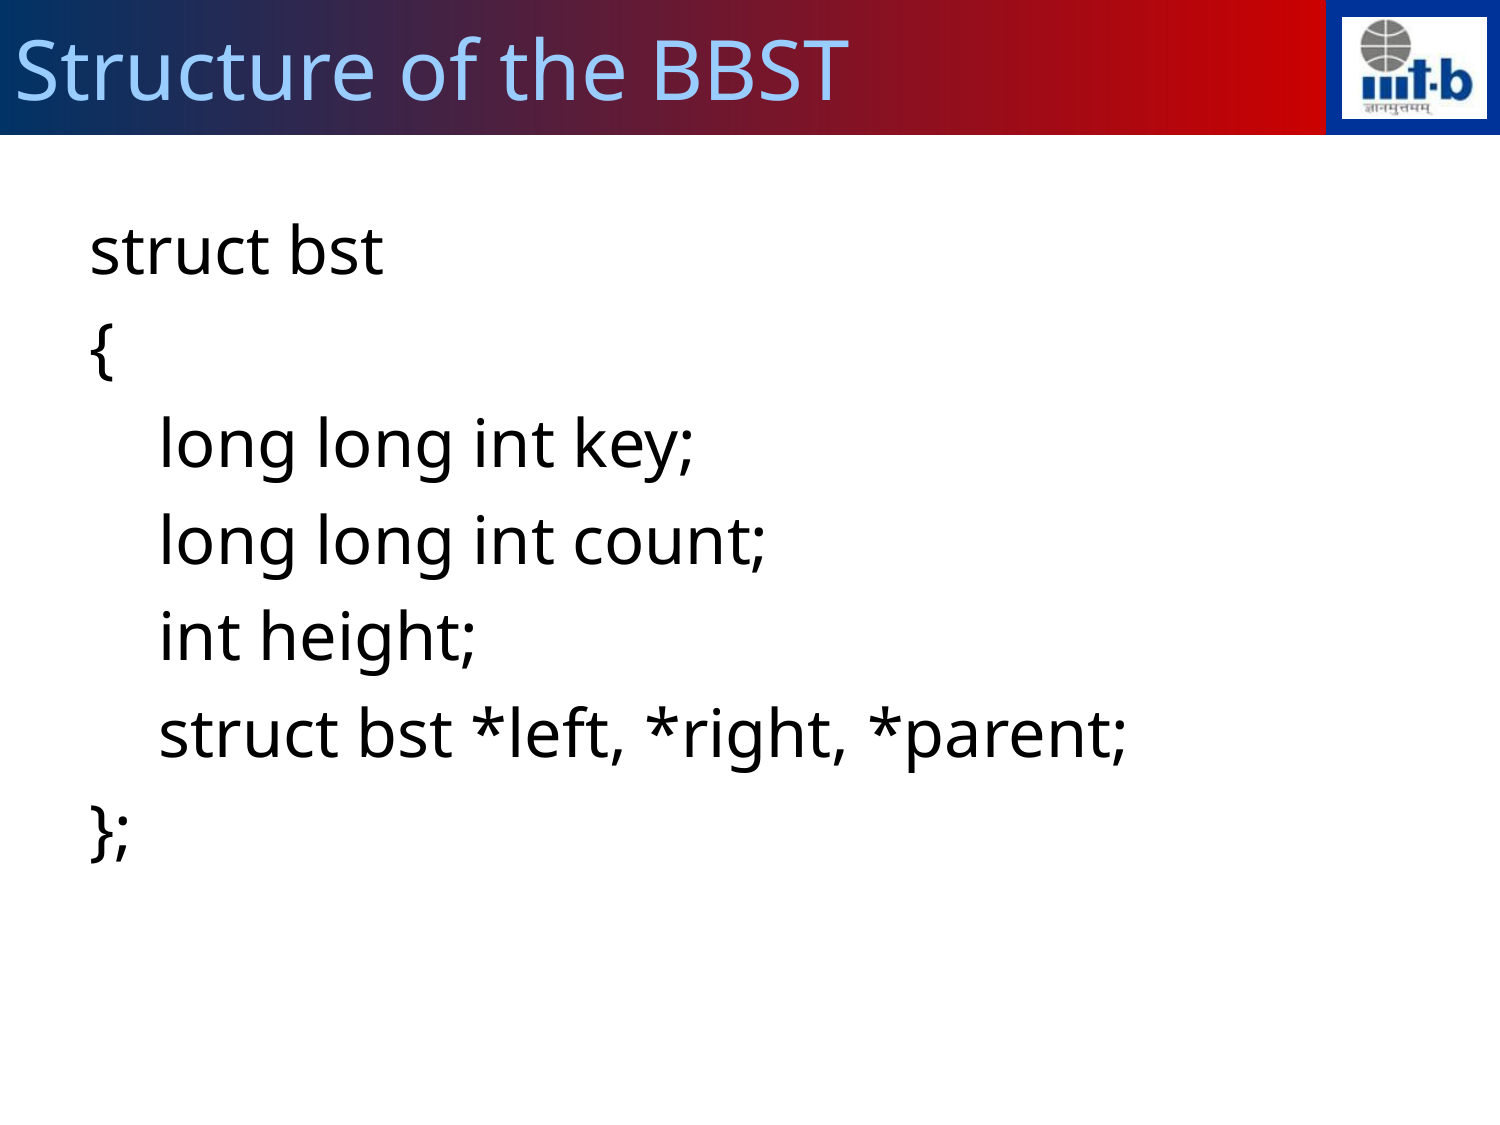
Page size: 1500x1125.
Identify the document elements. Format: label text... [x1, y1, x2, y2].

title Structure of the BBST [0, 0, 1326, 136]
list struct bst { long long int key; long long int count; int height; struct bst *left, *right, *parent; }; [74, 199, 1426, 1006]
picture [1342, 17, 1487, 119]
